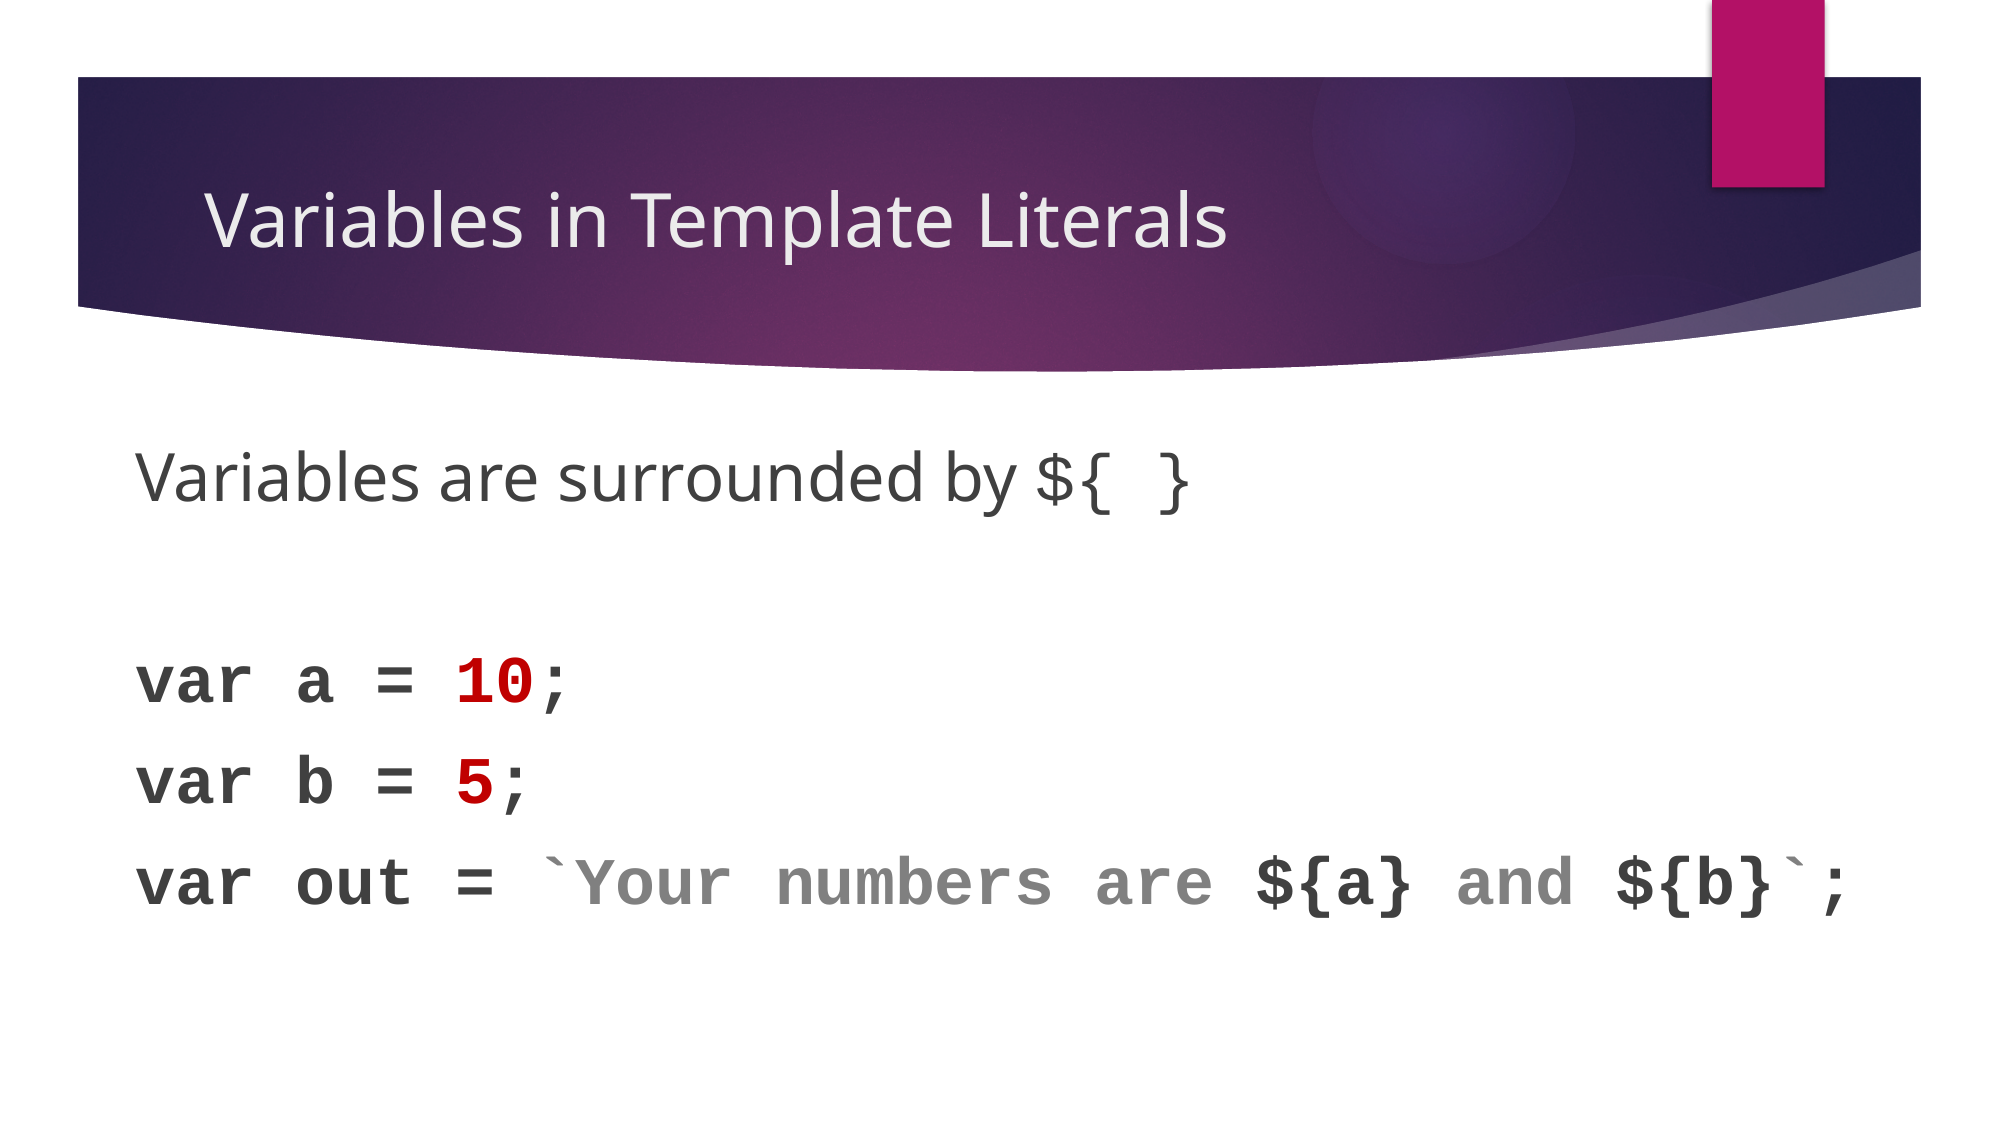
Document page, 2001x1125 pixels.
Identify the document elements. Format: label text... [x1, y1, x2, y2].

title Variables in Template Literals [189, 159, 1627, 276]
list Variables are surrounded by ${ } var a = 10; var b = 5; var out = `Your numbers are ${a} and ${b}`; [120, 427, 1899, 988]
